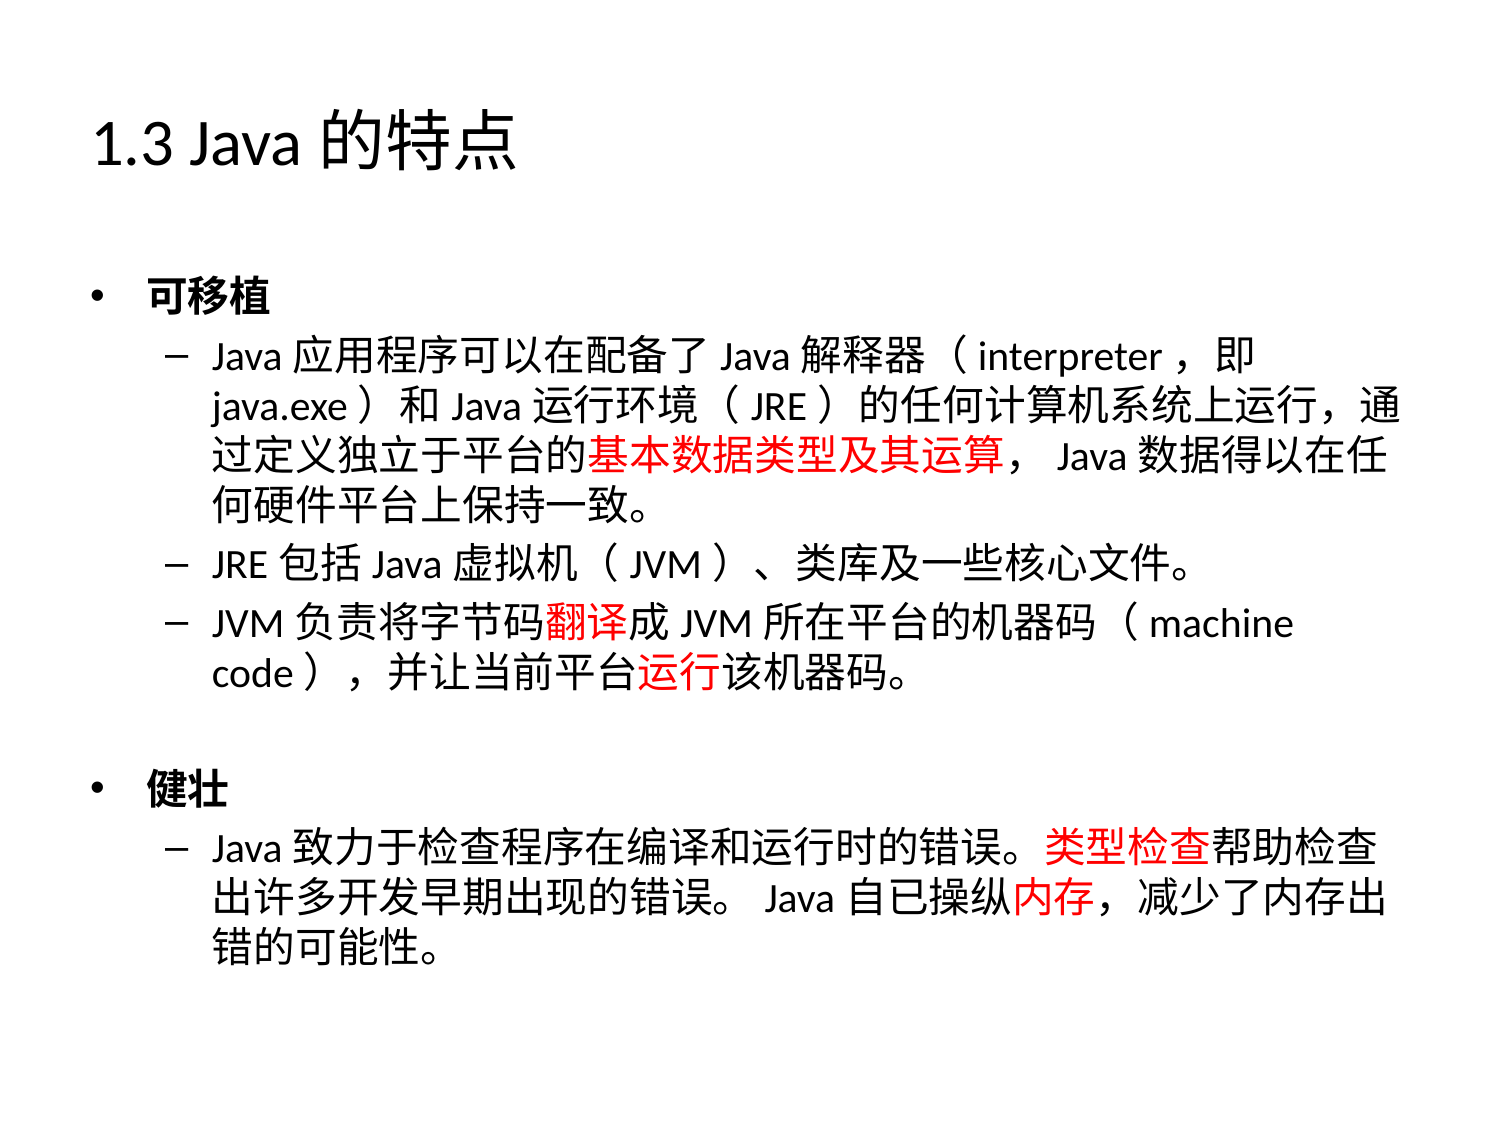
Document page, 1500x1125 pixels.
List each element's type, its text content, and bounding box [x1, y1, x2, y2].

title 1.3 Java的特点 [75, 45, 1425, 233]
list 可移植 Java应用程序可以在配备了Java解释器（interpreter，即java.exe）和Java运行环境（JRE）的任何计算机系统上运行，通过定义独立于平台的基本数据类型及其运算，Java数据得以在任何硬件平台上保持一致。 JRE包括Java虚拟机（JVM）、类库及一些核心文件。 JVM负责将字节码翻译成JVM所在平台的机器码（machine code），并让当前平台运行该机器码。 健壮 Java致力于检查程序在编译和运行时的错误。类型检查帮助检查出许多开发早期出现的错误。Java自已操纵内存，减少了内存出错的可能性。 [75, 262, 1425, 1005]
